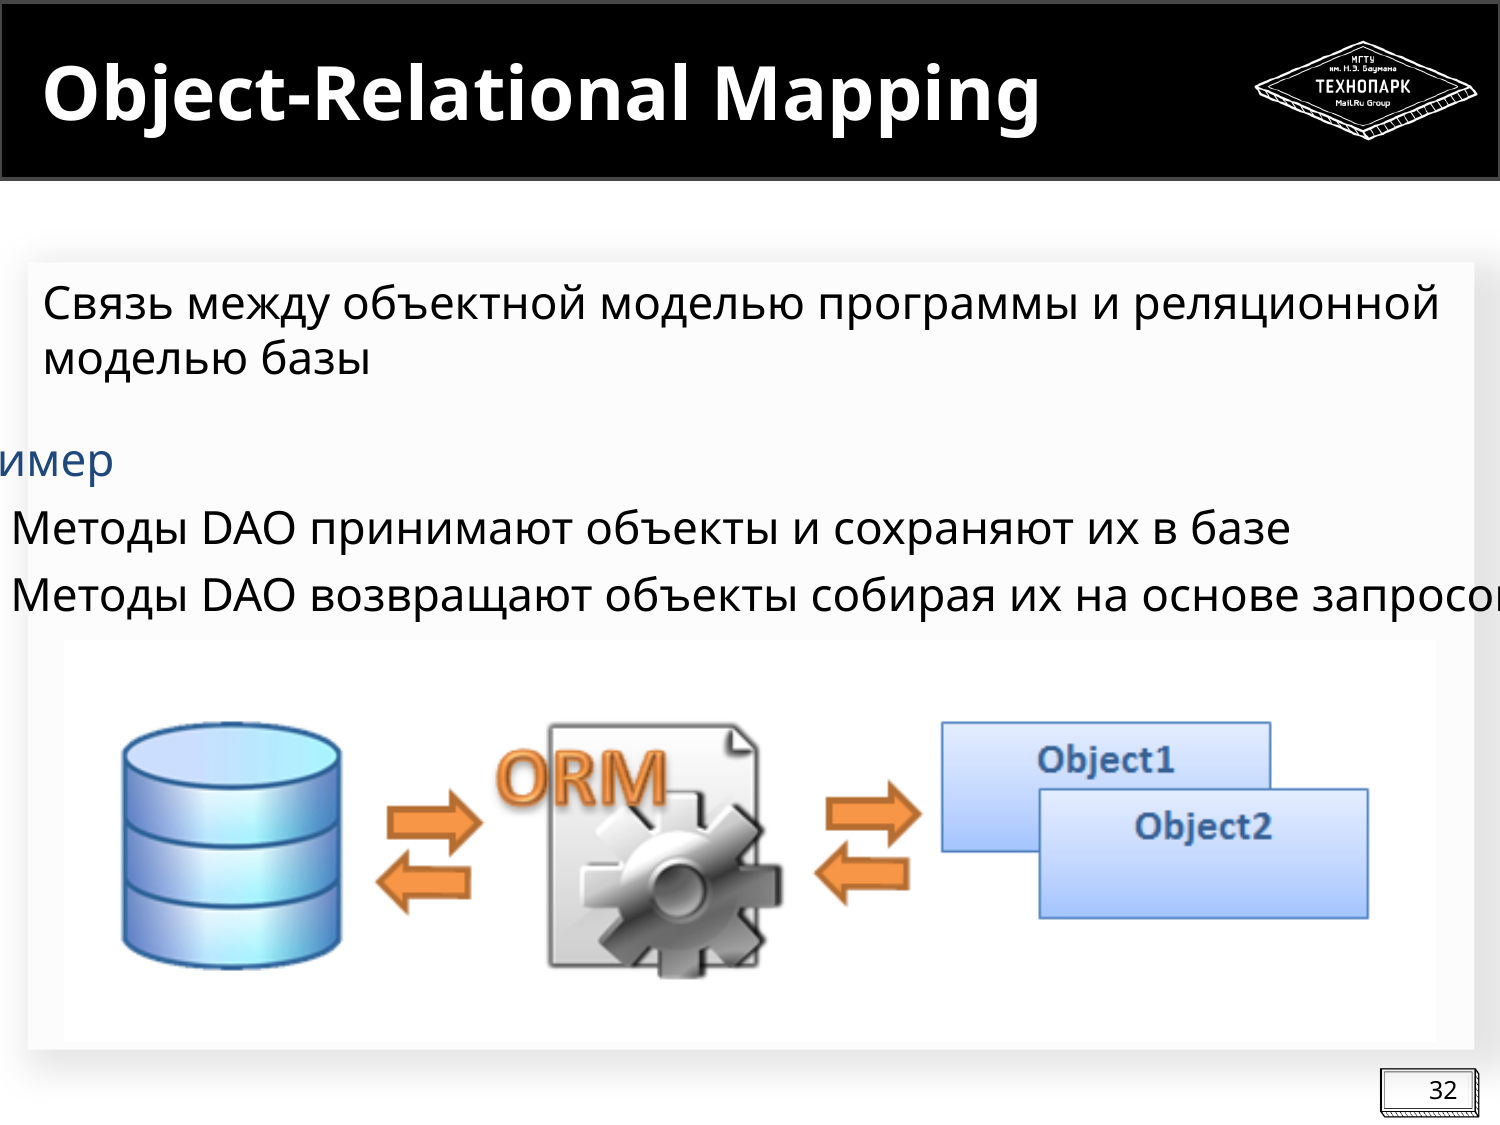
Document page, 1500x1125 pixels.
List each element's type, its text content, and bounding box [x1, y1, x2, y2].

text_box [25, 260, 1476, 423]
title Object-Relational Mapping [26, 15, 1250, 166]
text_box Связь между объектной моделью программы и реляционной моделью базы [27, 266, 1479, 392]
slide_number 32 [1130, 1069, 1473, 1114]
text_box Пример Методы DAO принимают объекты и сохраняют их в базе Методы DAO возвращают объекты собирая их на основе запросов [0, 423, 1500, 629]
picture [64, 639, 1436, 1042]
picture [1250, 19, 1492, 162]
text_box [25, 629, 1476, 1052]
picture [1366, 1060, 1495, 1125]
